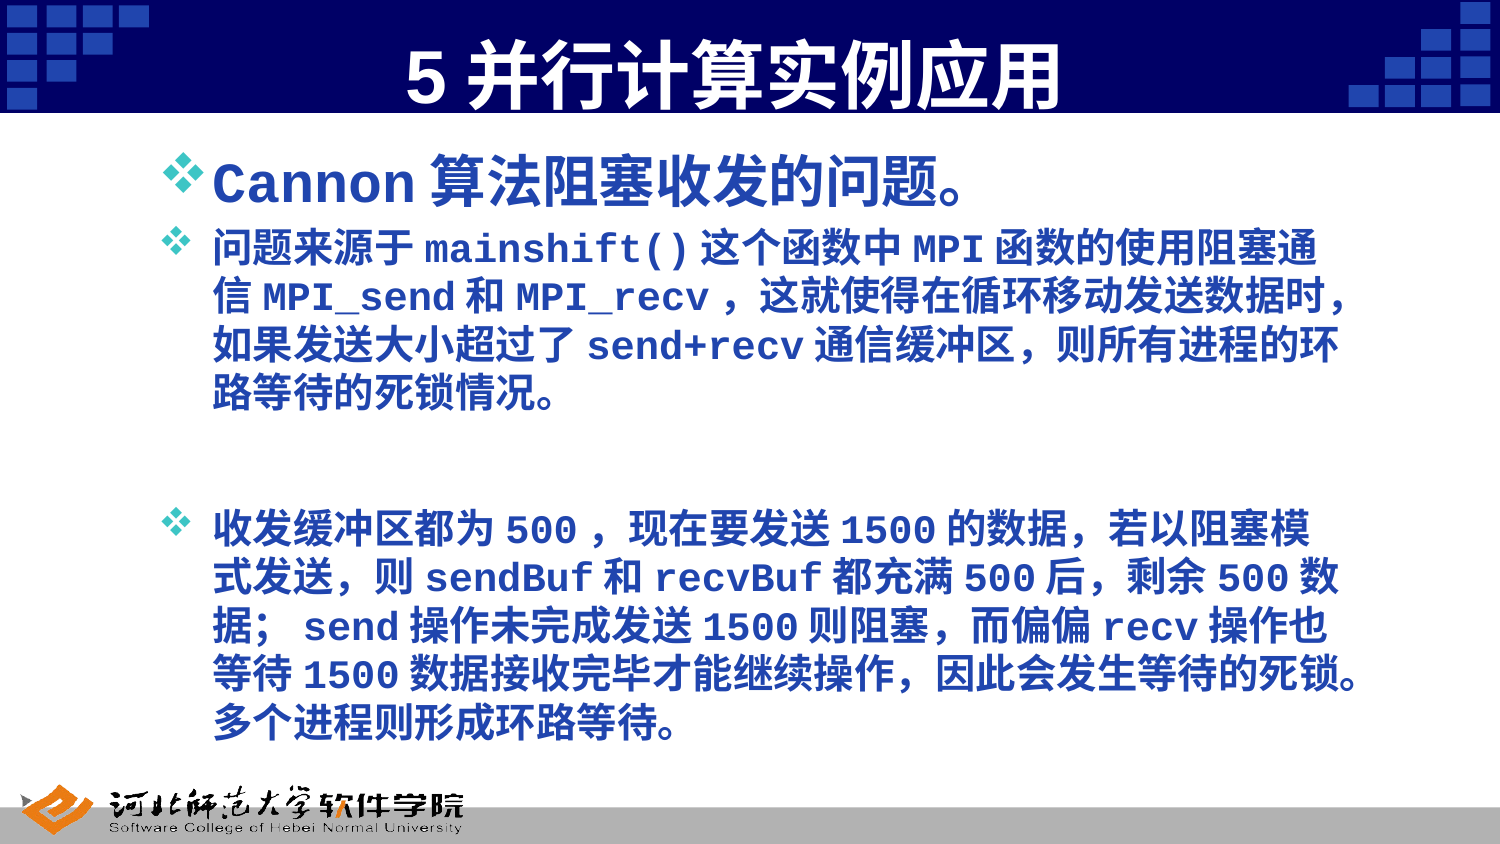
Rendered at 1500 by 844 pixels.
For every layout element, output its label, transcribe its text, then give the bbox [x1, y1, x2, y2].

picture [0, 776, 481, 844]
list Cannon算法阻塞收发的问题。 问题来源于mainshift()这个函数中MPI函数的使用阻塞通信MPI_send和MPI_recv，这就使得在循环移动发送数据时，如果发送大小超过了send+recv通信缓冲区，则所有进程的环路等待的死锁情况。 收发缓冲区都为500，现在要发送1500的数据，若以阻塞模式发送，则sendBuf和recvBuf都充满500后，剩余500数据；send操作未完成发送1500则阻塞，而偏偏recv操作也等待1500数据接收完毕才能继续操作，因此会发生等待的死锁。多个进程则形成环路等待。 [143, 138, 1359, 754]
title 5并行计算实例应用 [137, 39, 1350, 109]
